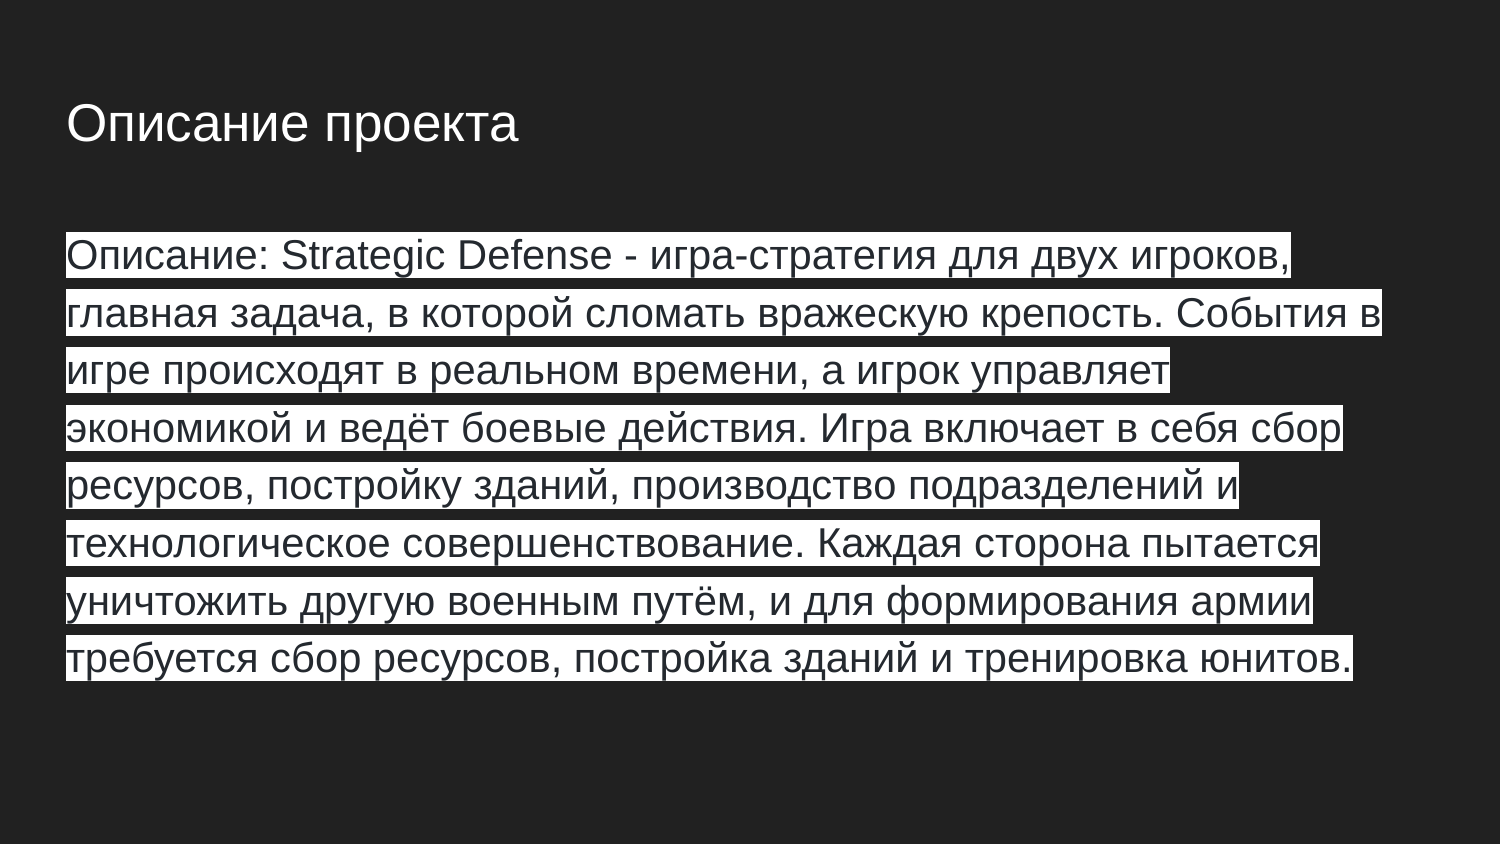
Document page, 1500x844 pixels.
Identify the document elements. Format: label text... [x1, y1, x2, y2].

title Описание проекта [51, 72, 1449, 167]
list Описание: Strategic Defense - игра-стратегия для двух игроков, главная задача, в которой сломать вражескую крепость. События в игре происходят в реальном времени, а игрок управляет экономикой и ведёт боевые действия. Игра включает в себя сбор ресурсов, постройку зданий, производство подразделений и технологическое совершенствование. Каждая сторона пытается уничтожить другую военным путём, и для формирования армии требуется сбор ресурсов, постройка зданий и тренировка юнитов. [51, 205, 1410, 724]
